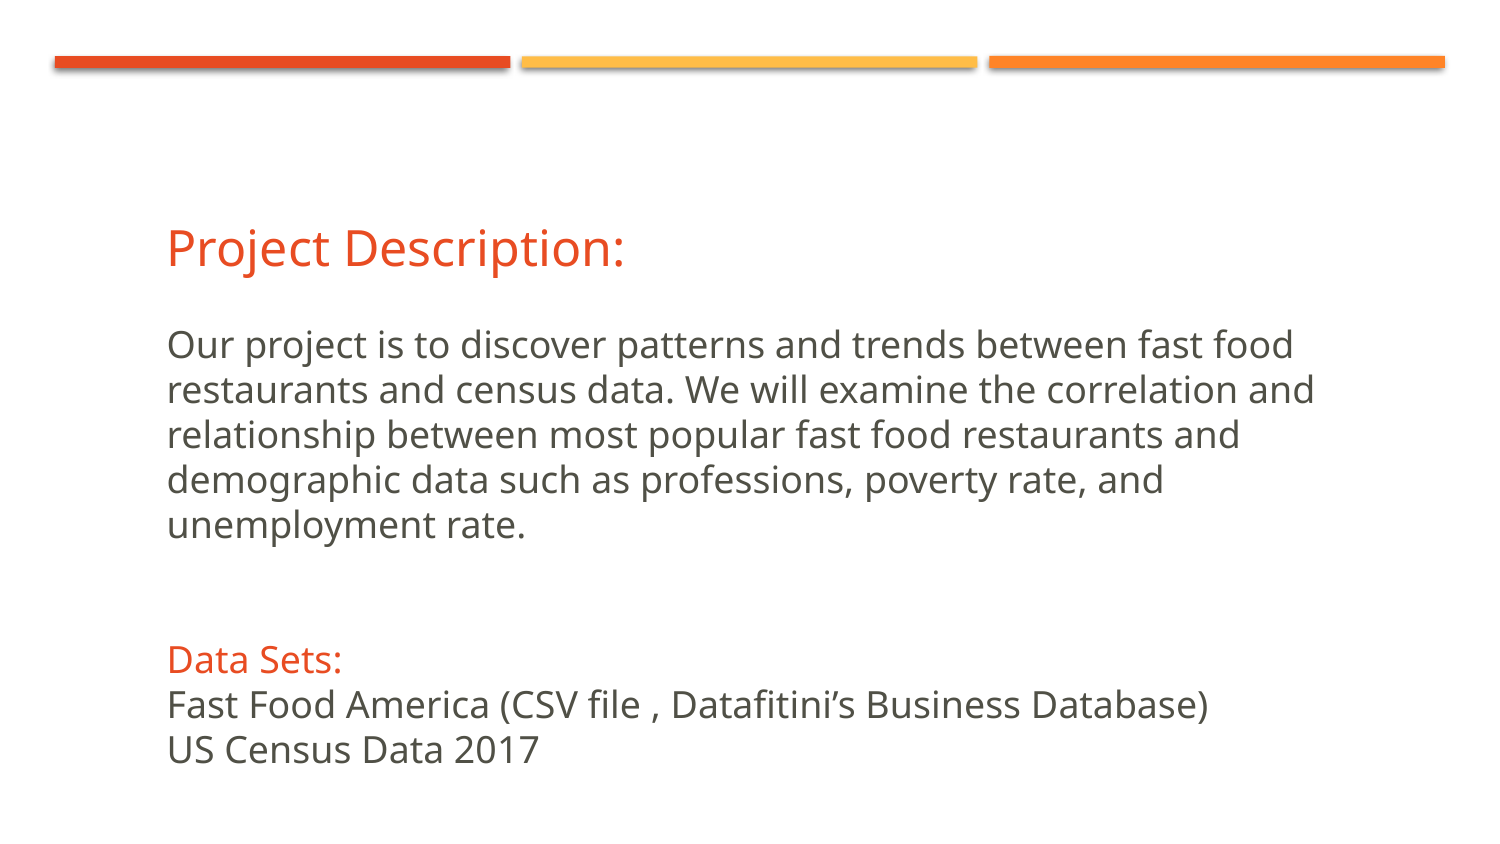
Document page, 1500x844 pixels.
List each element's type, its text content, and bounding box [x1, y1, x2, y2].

title Motivation and Summary [212, 64, 1368, 215]
list Project Description: Our project is to discover patterns and trends between fast food restaurants and census data. We will examine the correlation and relationship between most popular fast food restaurants and demographic data such as professions, poverty rate, and unemployment rate. Data Sets: Fast Food America (CSV file , Datafitini’s Business Database) US Census Data 2017 [151, 201, 1349, 668]
